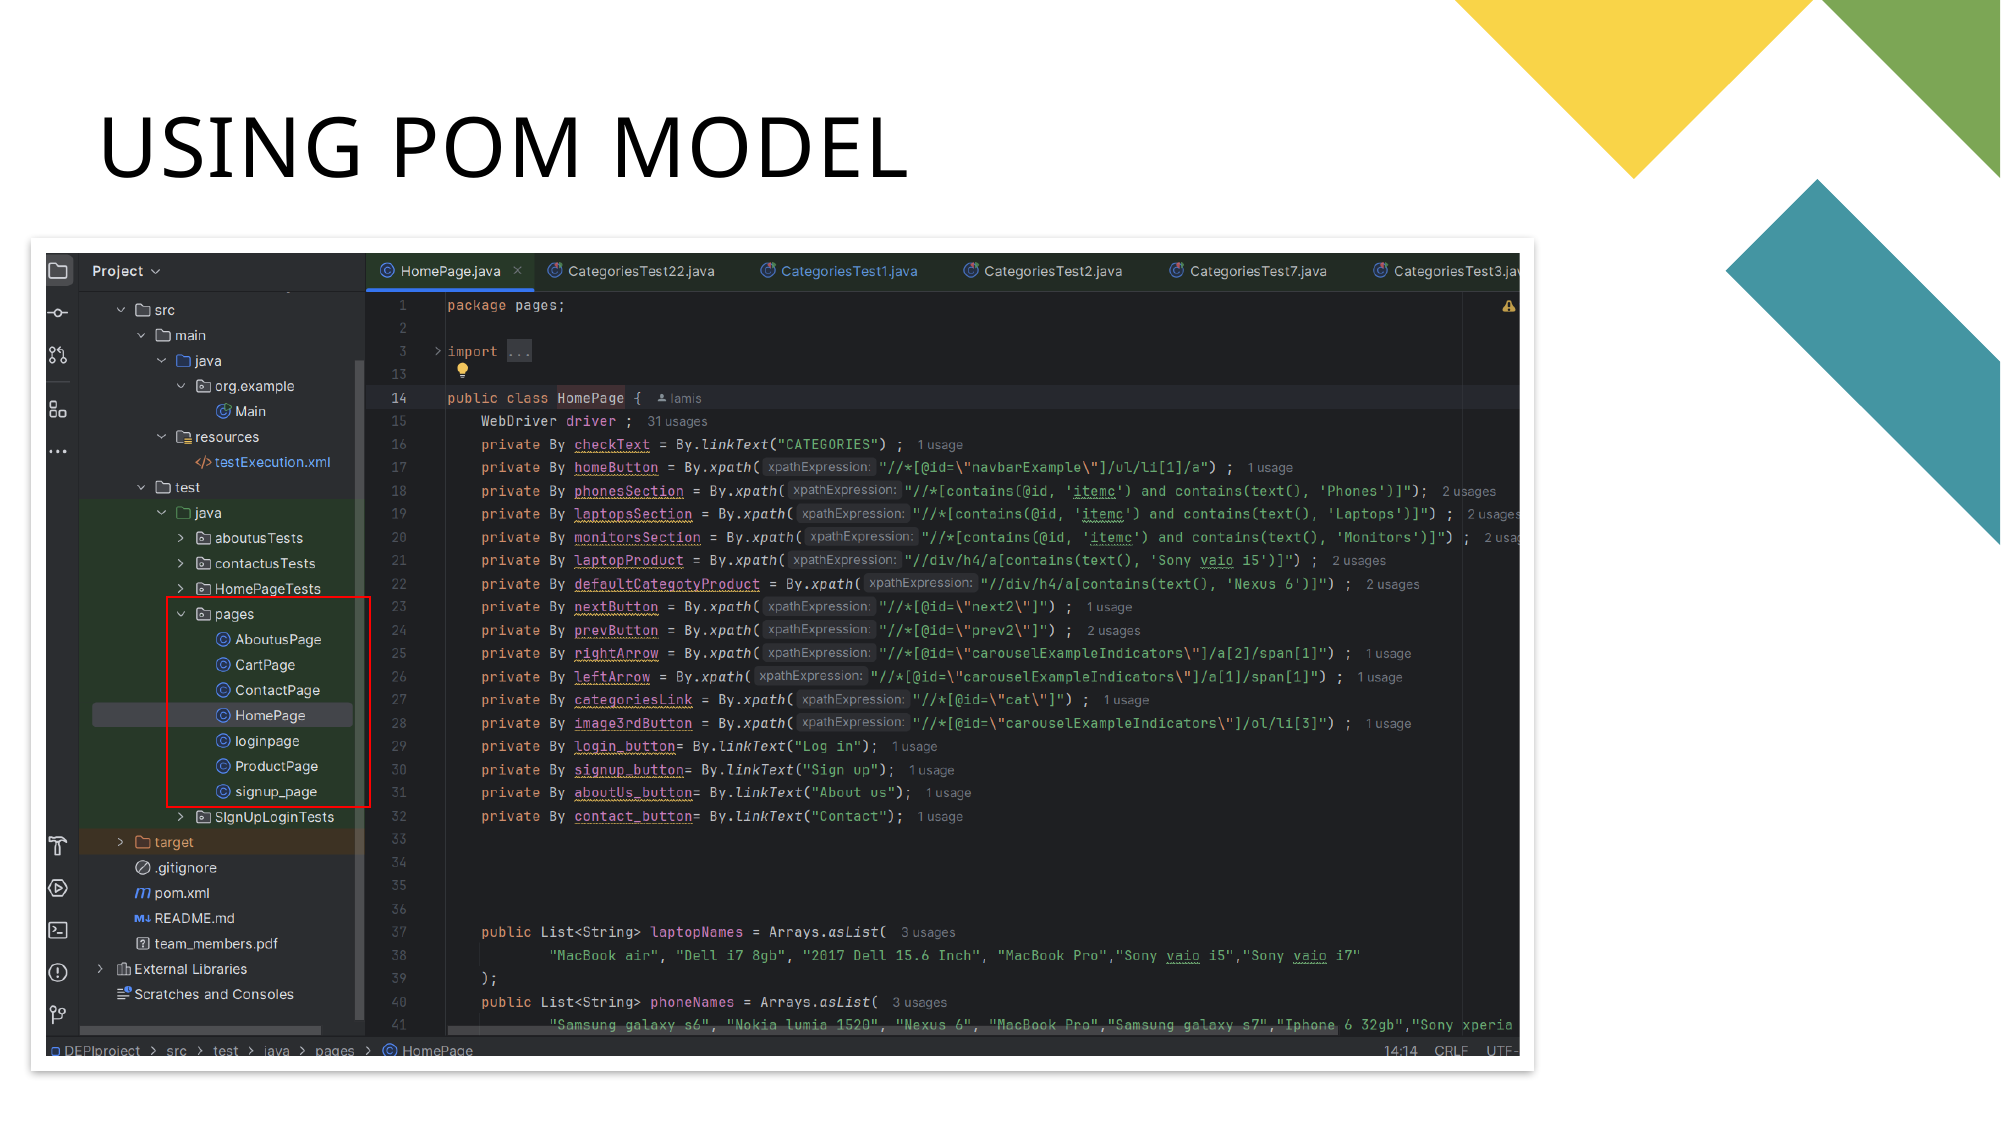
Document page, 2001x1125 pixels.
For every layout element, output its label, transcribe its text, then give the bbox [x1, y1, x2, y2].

picture [45, 252, 1520, 1057]
title Using pom model [97, 69, 1702, 194]
